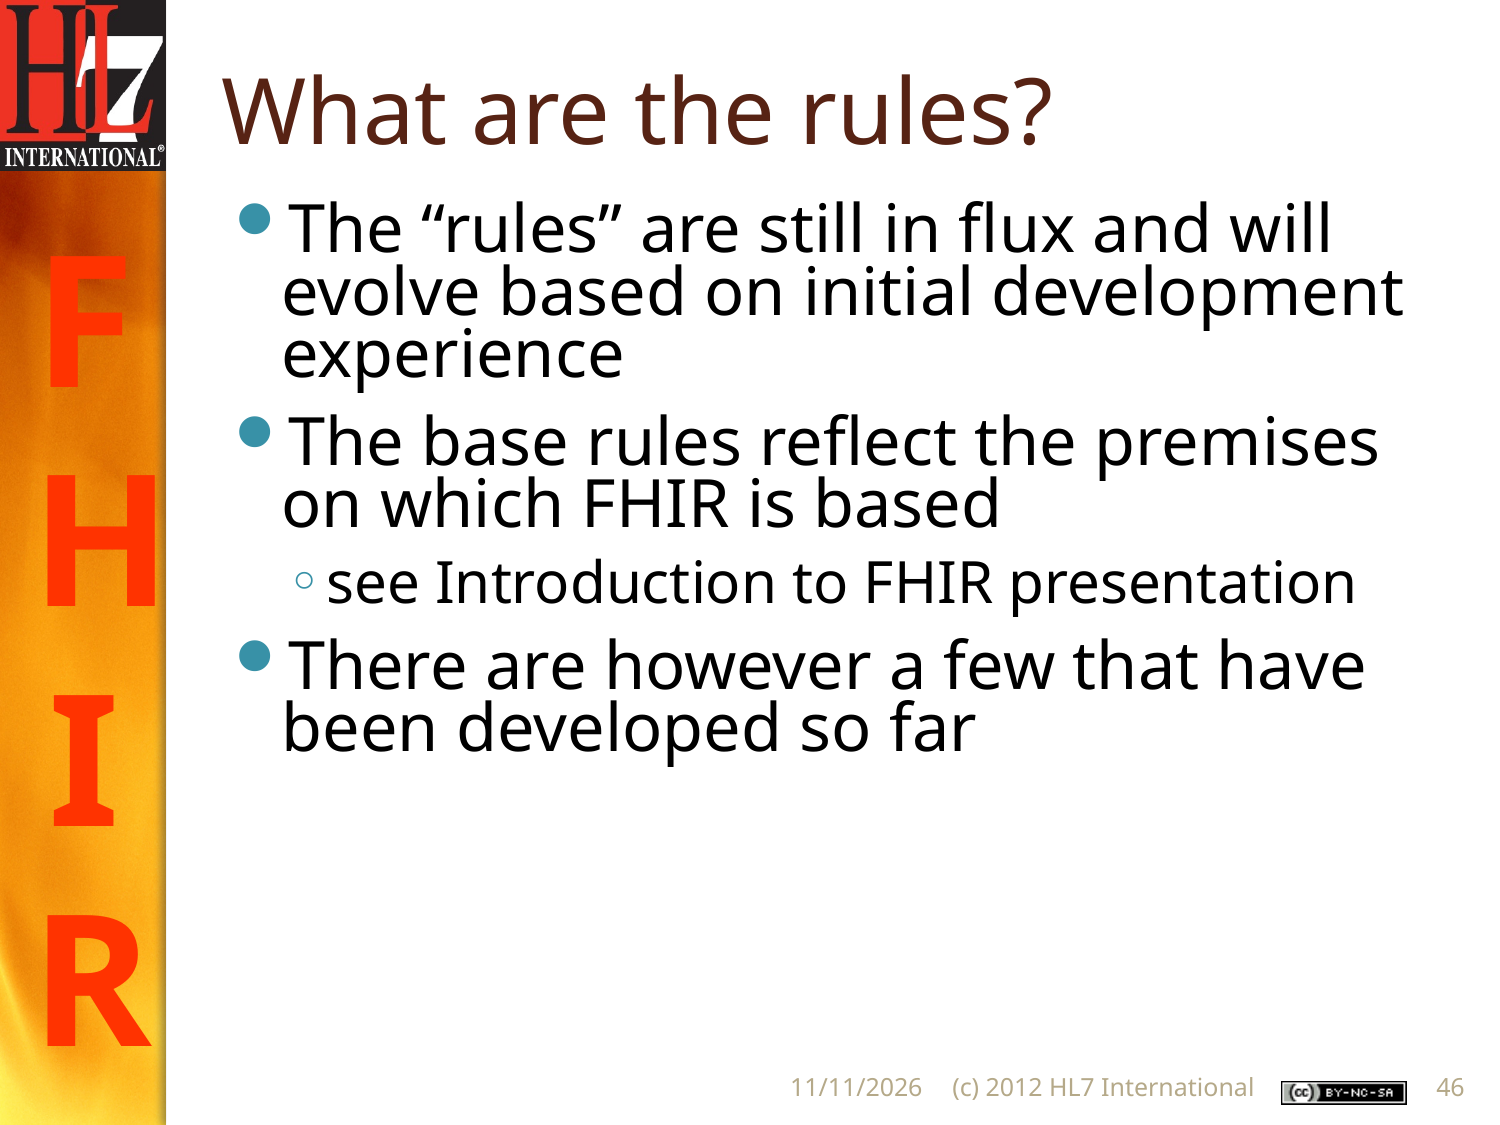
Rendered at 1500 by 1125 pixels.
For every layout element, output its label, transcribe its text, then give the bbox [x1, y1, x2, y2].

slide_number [587, 1070, 937, 1113]
slide_number 46 [1413, 1070, 1488, 1113]
picture [0, 0, 166, 1125]
footer (c) 2012 HL7 International [937, 1070, 1413, 1113]
list The “rules” are still in flux and will evolve based on initial development experience The base rules reflect the premises on which FHIR is based see Introduction to FHIR presentation There are however a few that have been developed so far [206, 196, 1466, 1059]
title What are the rules? [206, 30, 1466, 185]
